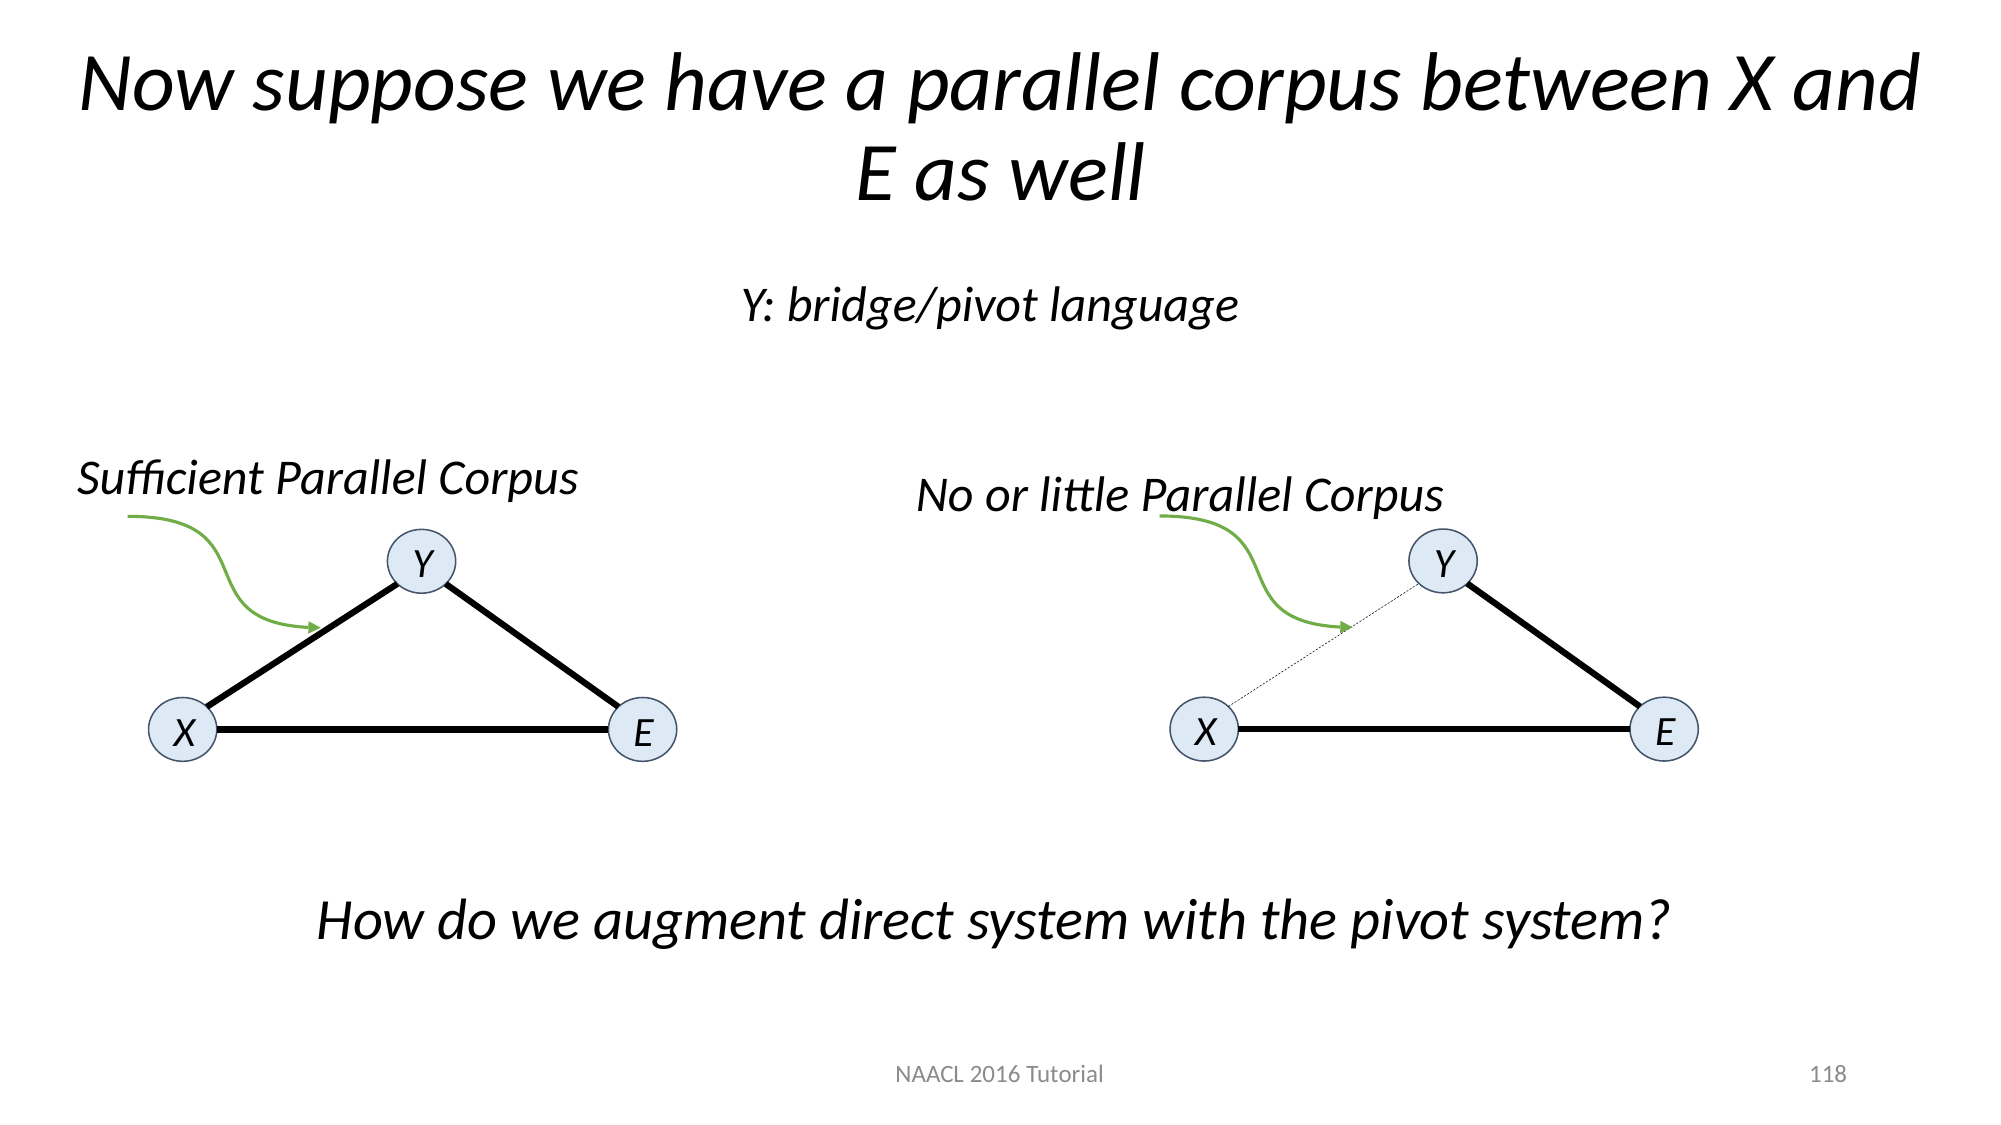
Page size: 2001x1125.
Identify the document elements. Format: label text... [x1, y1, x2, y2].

text_box Y: bridge/pivot language [725, 264, 1255, 340]
text_box No or little Parallel Corpus [901, 454, 1508, 529]
text_box X [1170, 697, 1239, 762]
text_box How do we augment direct system with the pivot system? [302, 873, 1770, 959]
text_box Y [387, 529, 456, 594]
slide_number 118 [1412, 1042, 1863, 1103]
text_box Sufficient Parallel Corpus [62, 436, 609, 512]
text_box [1228, 583, 1419, 707]
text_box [127, 516, 321, 628]
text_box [1467, 583, 1640, 707]
footer NAACL 2016 Tutorial [662, 1042, 1338, 1103]
text_box E [608, 697, 677, 762]
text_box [1159, 515, 1353, 628]
title Now suppose we have a parallel corpus between X and E as well [62, 71, 1940, 186]
text_box X [148, 697, 217, 762]
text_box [206, 583, 398, 707]
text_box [445, 583, 619, 707]
text_box E [1630, 697, 1699, 762]
text_box Y [1408, 529, 1478, 593]
